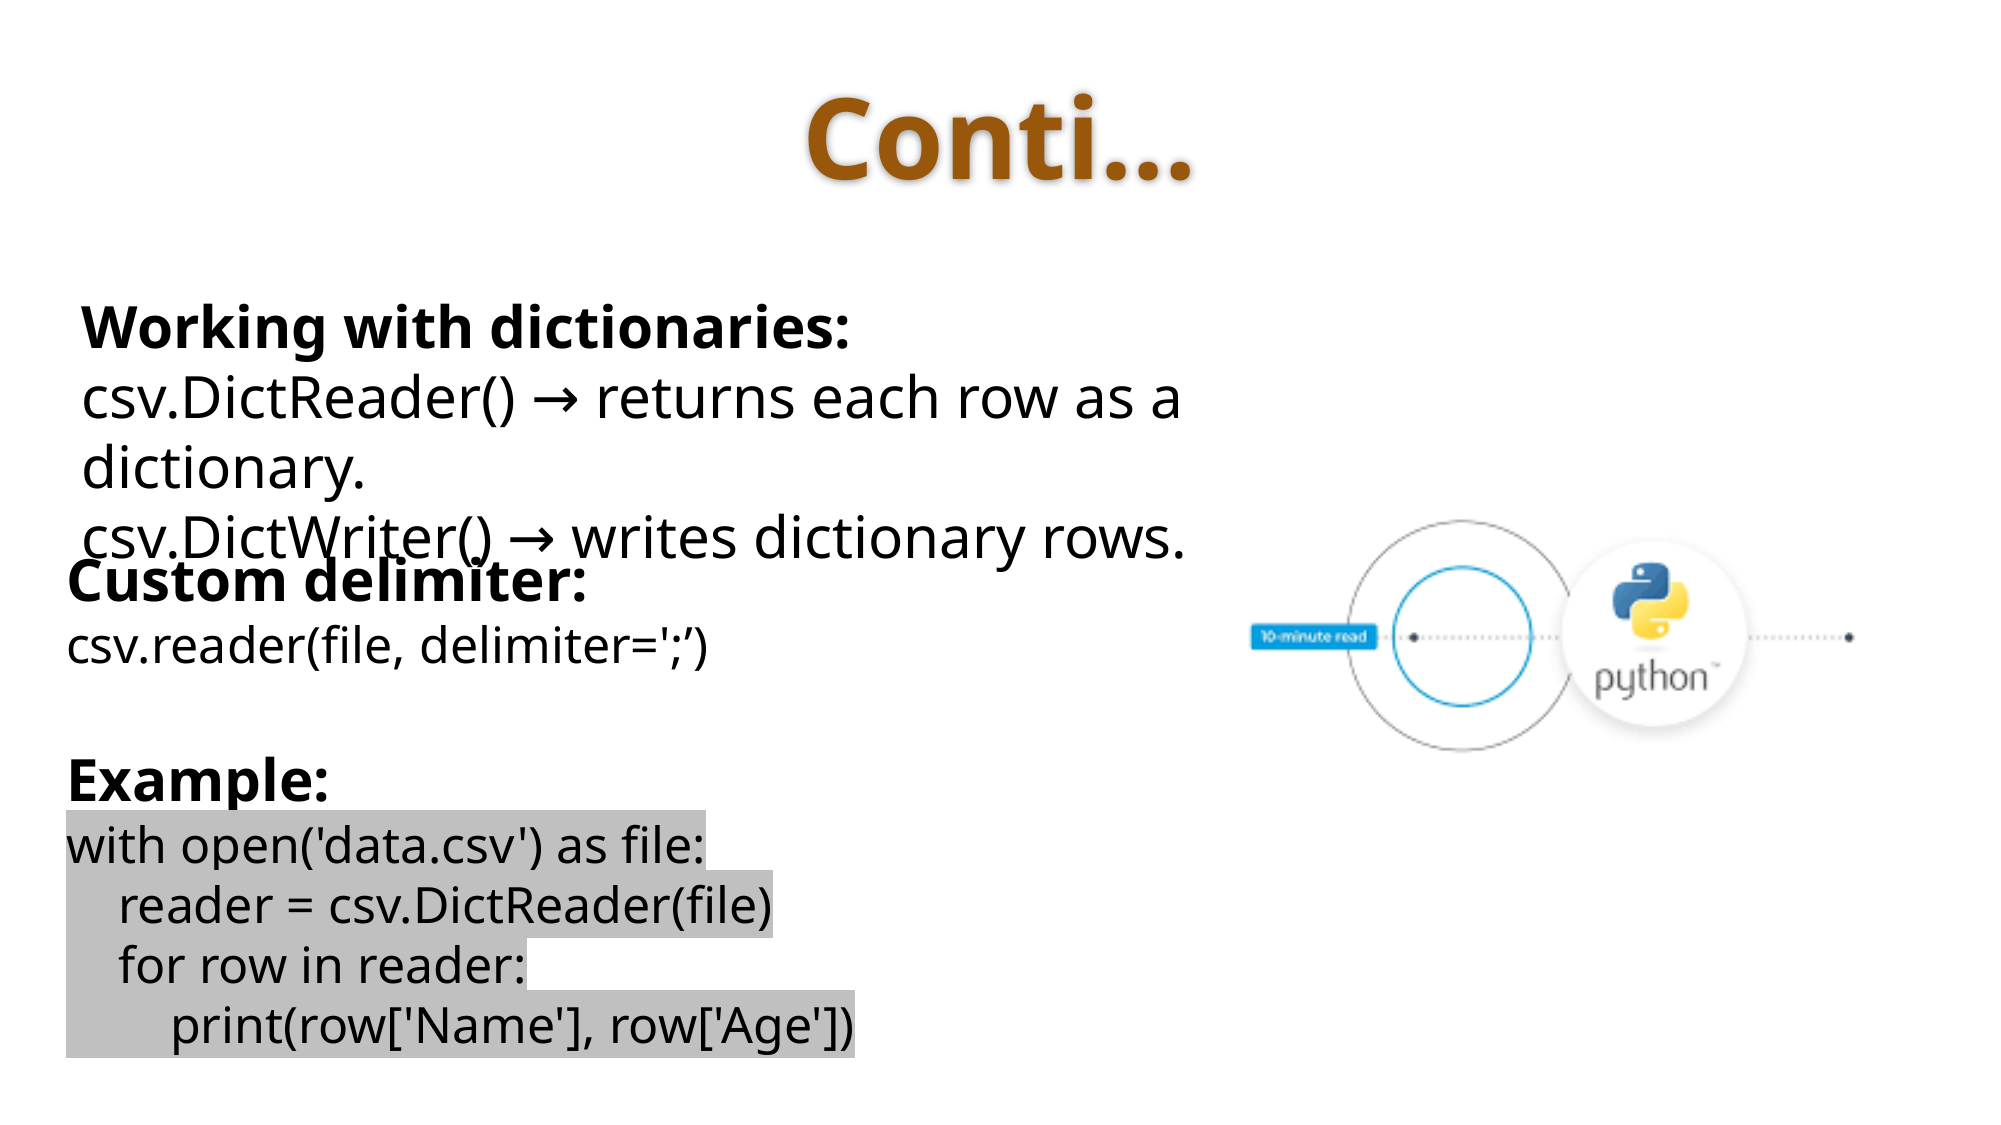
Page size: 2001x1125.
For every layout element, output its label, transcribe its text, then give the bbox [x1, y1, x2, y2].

text_box Custom delimiter: csv.reader(file, delimiter=';’) Example: with open('data.csv') as file: reader = csv.DictReader(file) for row in reader: print(row['Name'], row['Age']) [51, 536, 1150, 1121]
picture [1235, 482, 1888, 792]
title Conti… [0, 16, 2000, 212]
text_box Working with dictionaries: csv.DictReader() → returns each row as a dictionary. csv.DictWriter() → writes dictionary rows. [67, 282, 1325, 578]
